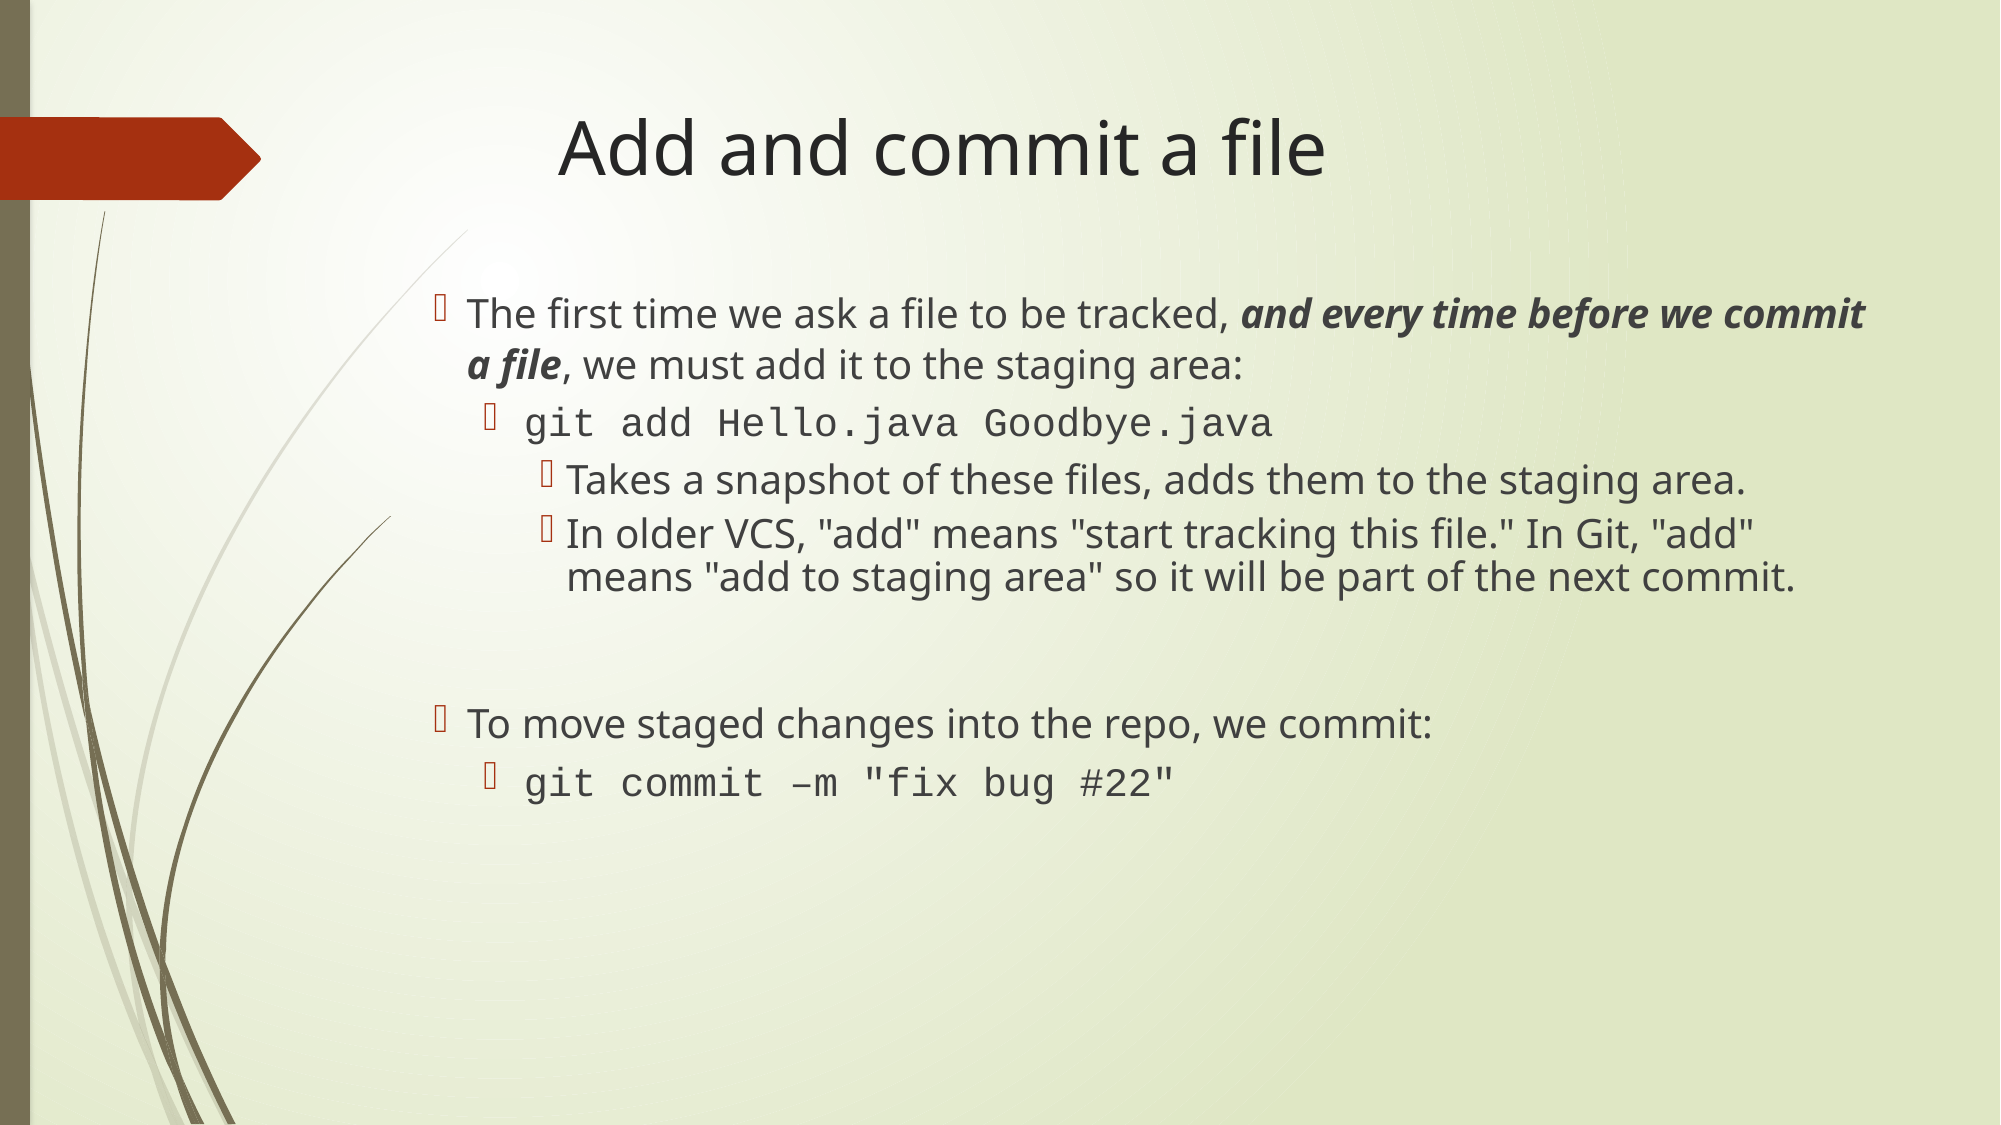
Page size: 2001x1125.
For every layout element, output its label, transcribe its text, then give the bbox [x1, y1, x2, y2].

list The first time we ask a file to be tracked, and every time before we commit a file, we must add it to the staging area: git add Hello.java Goodbye.java Takes a snapshot of these files, adds them to the staging area. In older VCS, "add" means "start tracking this file." In Git, "add" means "add to staging area" so it will be part of the next commit. To move staged changes into the repo, we commit: git commit –m "fix bug #22" [431, 278, 1895, 923]
title Add and commit a file [556, 98, 1445, 278]
